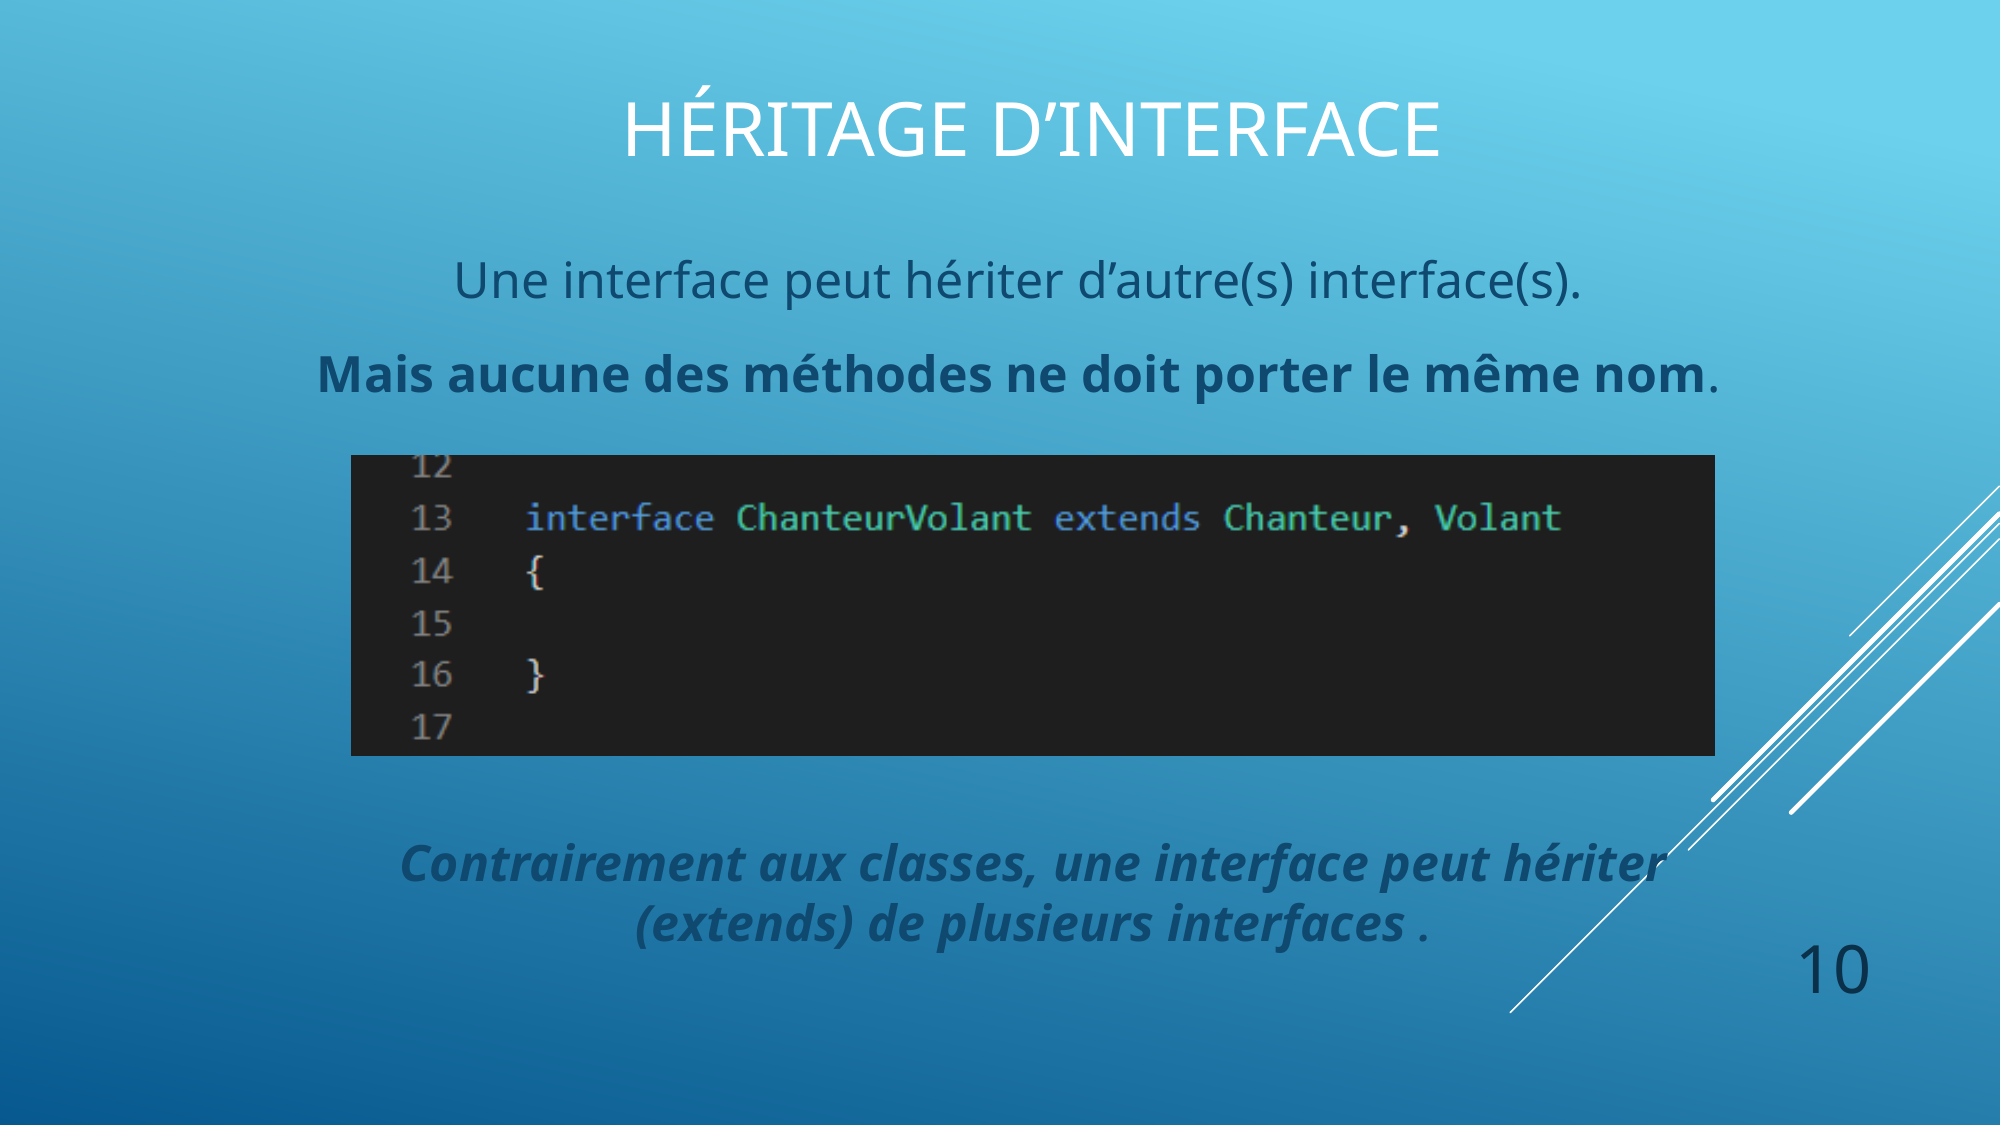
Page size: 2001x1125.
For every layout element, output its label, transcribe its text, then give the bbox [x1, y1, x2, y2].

text_box Une interface peut hériter d’autre(s) interface(s). Mais aucune des méthodes ne doit porter le même nom. [110, 169, 1927, 470]
title héritage d’interface [333, 3, 1734, 251]
picture [351, 455, 1715, 757]
text_box Contrairement aux classes, une interface peut hériter (extends) de plusieurs interfaces . [351, 757, 1715, 1039]
slide_number 10 [1700, 915, 1888, 1025]
